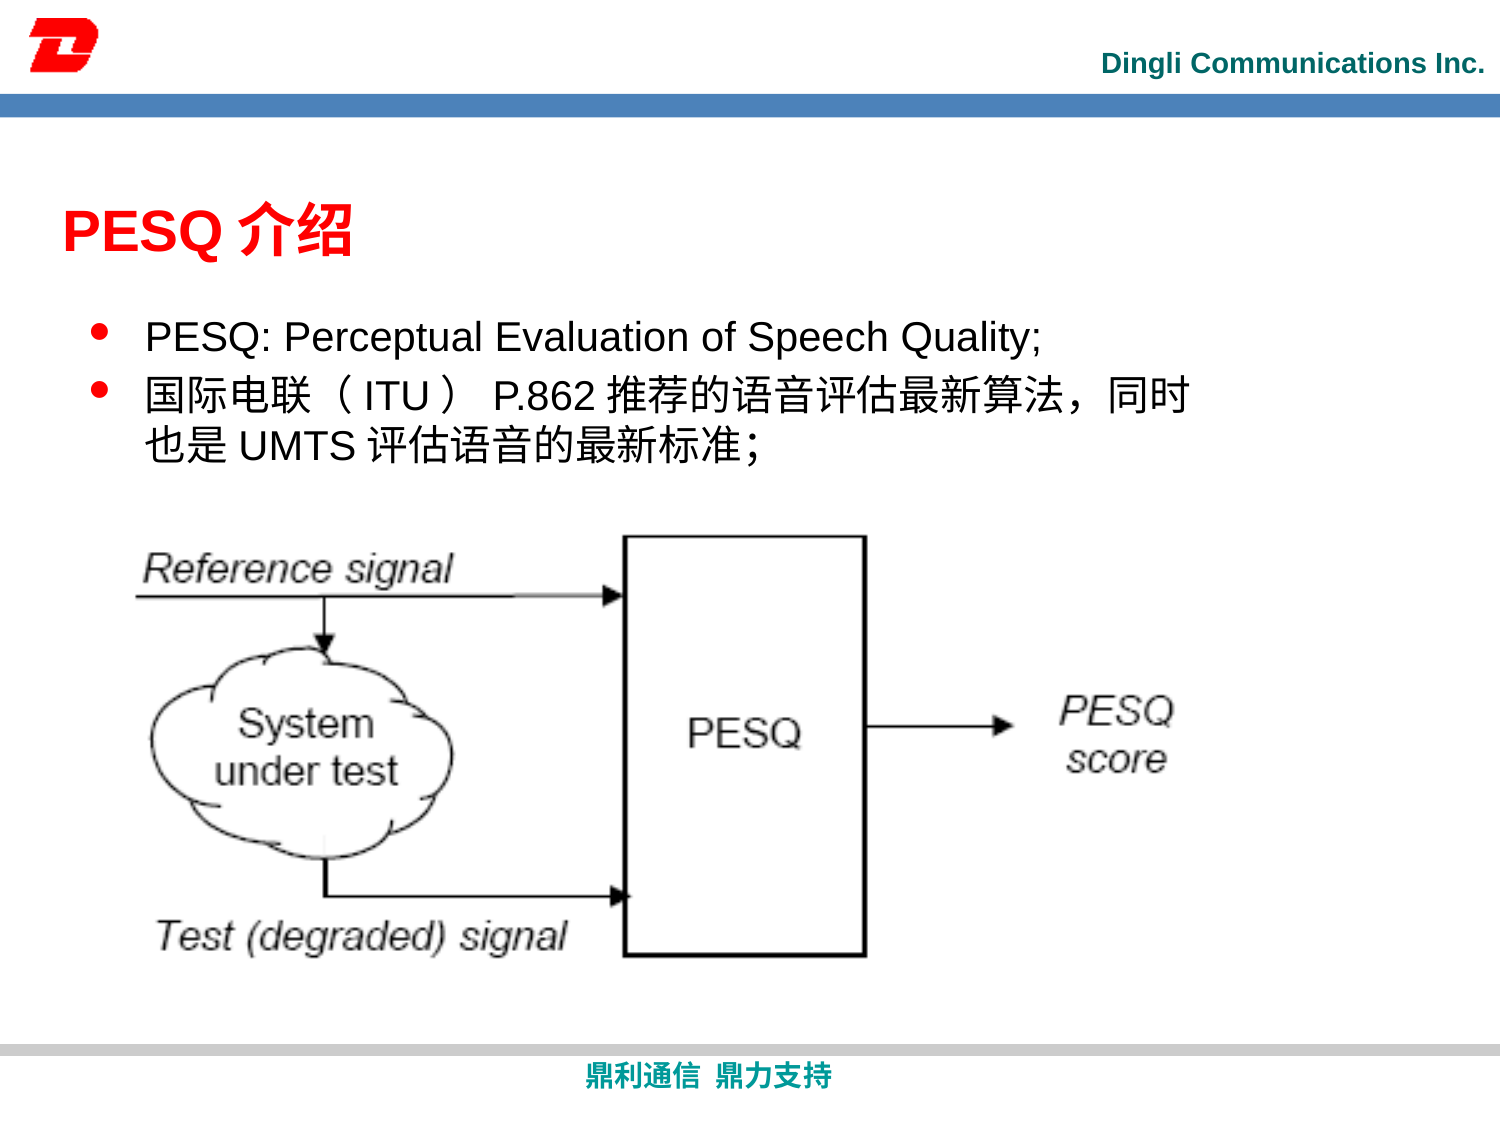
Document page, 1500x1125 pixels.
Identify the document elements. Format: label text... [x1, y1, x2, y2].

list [64, 491, 1235, 1011]
title PESQ介绍 [62, 185, 1438, 271]
list PESQ: Perceptual Evaluation of Speech Quality; 国际电联（ITU）P.862推荐的语音评估最新算法，同时也是UMTS评估语音的最新标准； [88, 302, 1213, 478]
picture [29, 18, 100, 74]
